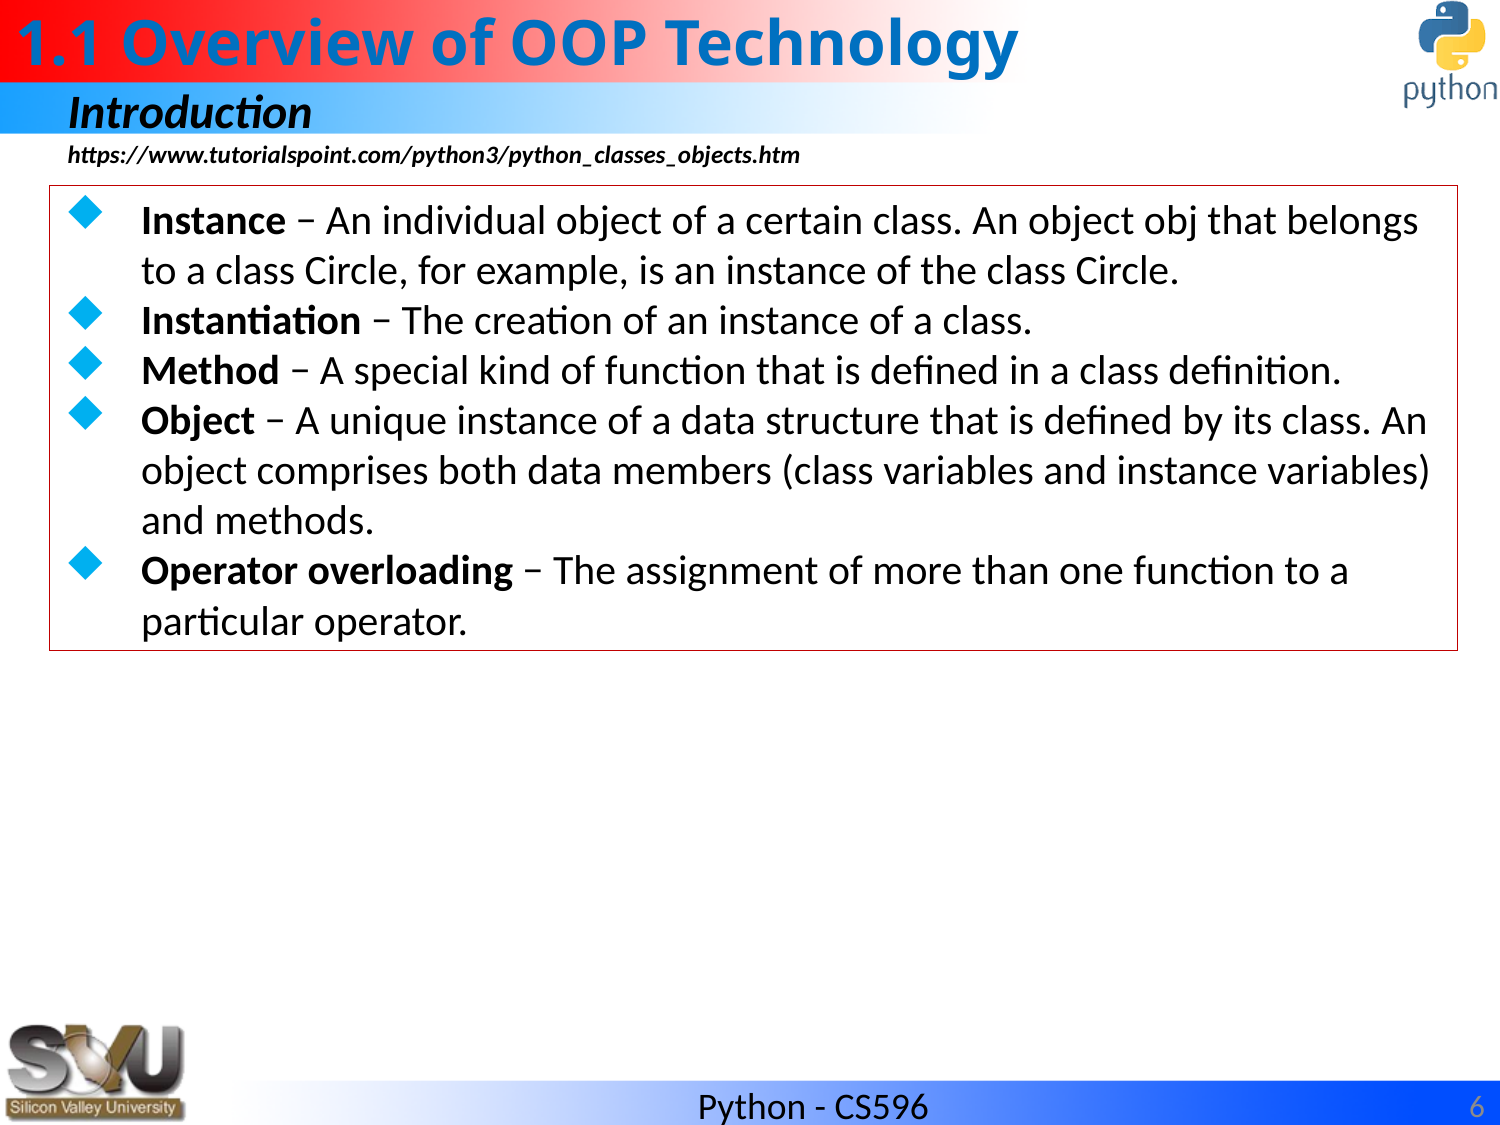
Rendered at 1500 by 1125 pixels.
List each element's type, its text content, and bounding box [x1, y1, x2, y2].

text_box Python - CS596 [462, 1075, 1165, 1125]
picture [0, 0, 1500, 1125]
title 1.1 Overview of OOP Technology [0, 0, 1402, 95]
slide_number 6 [1162, 1074, 1500, 1125]
text_box Introduction https://www.tutorialspoint.com/python3/python_classes_objects.htm [52, 73, 1008, 176]
text_box Instance − An individual object of a certain class. An object obj that belongs to a class Circle, for example, is an instance of the class Circle. Instantiation − The creation of an instance of a class. Method − A special kind of function that is defined in a class definition. Object − A unique instance of a data structure that is defined by its class. An object comprises both data members (class variables and instance variables) and methods. Operator overloading − The assignment of more than one function to a particular operator. [49, 185, 1458, 651]
